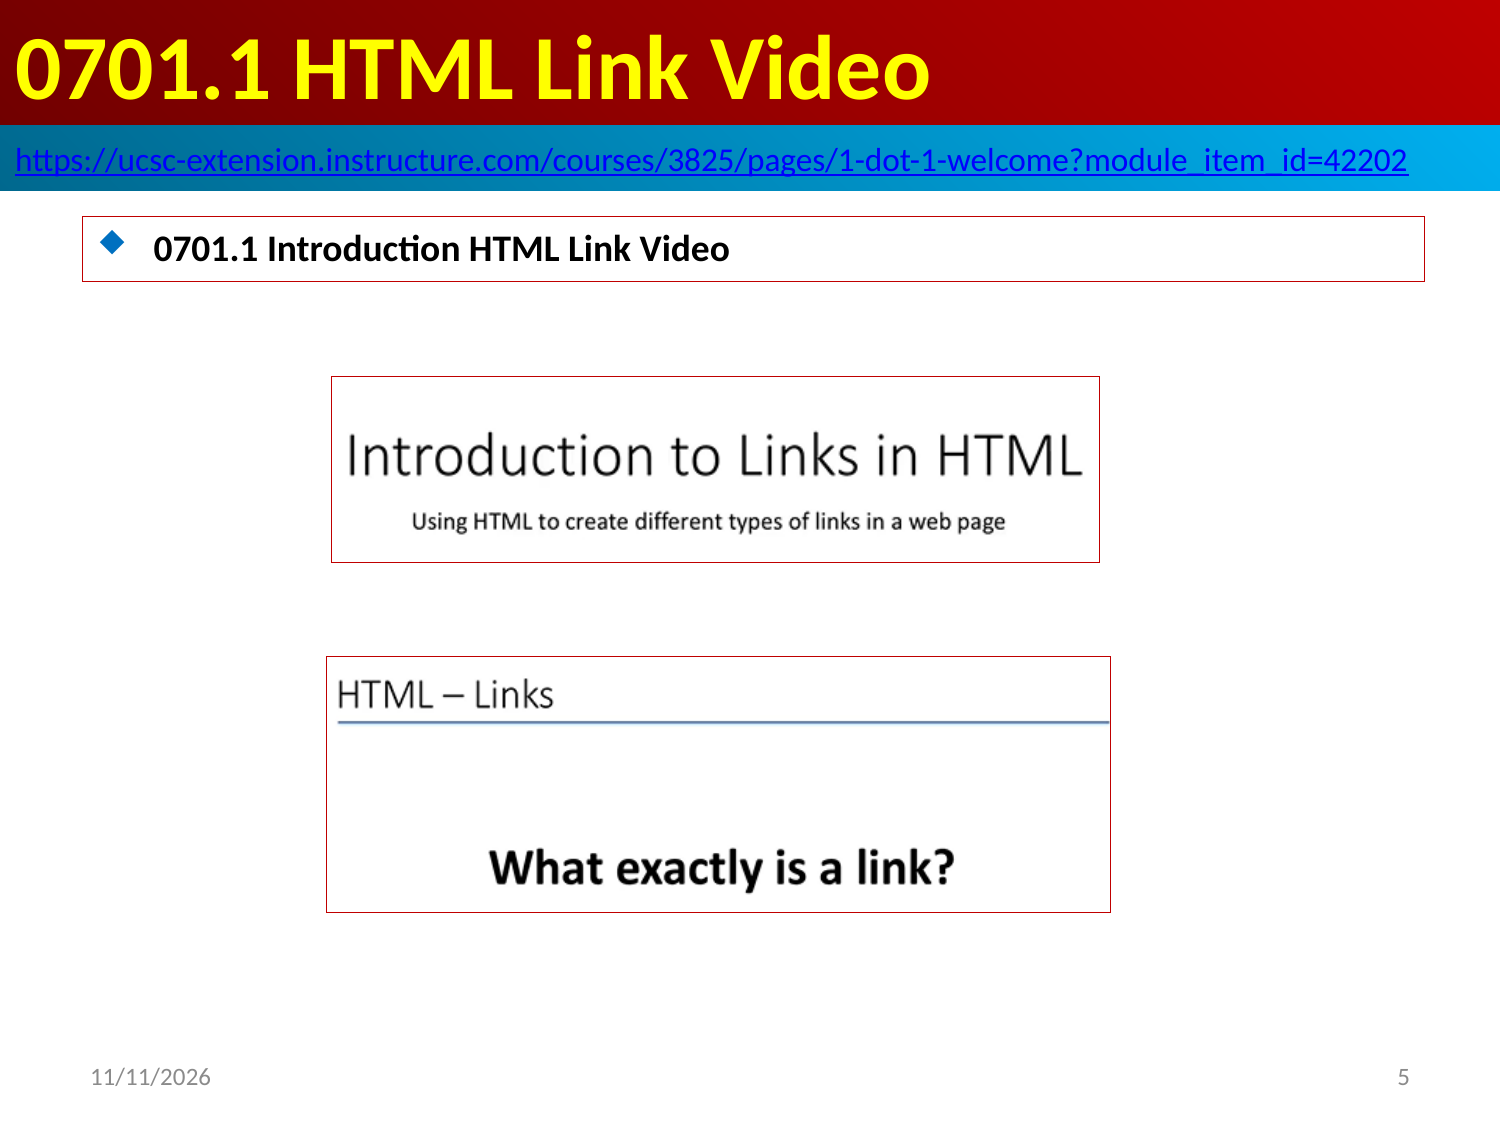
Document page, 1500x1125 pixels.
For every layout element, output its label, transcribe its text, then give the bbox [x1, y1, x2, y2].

text_box https://ucsc-extension.instructure.com/courses/3825/pages/1-dot-1-welcome?module_item_id=42202 [0, 125, 1500, 191]
text_box [119, 52, 183, 109]
picture [326, 656, 1111, 913]
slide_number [75, 1042, 425, 1109]
title 0701.1 HTML Link Video [0, 0, 1500, 125]
picture [330, 376, 1101, 563]
slide_number 5 [1074, 1042, 1425, 1109]
subtitle 0701.1 Introduction HTML Link Video [82, 216, 1425, 282]
